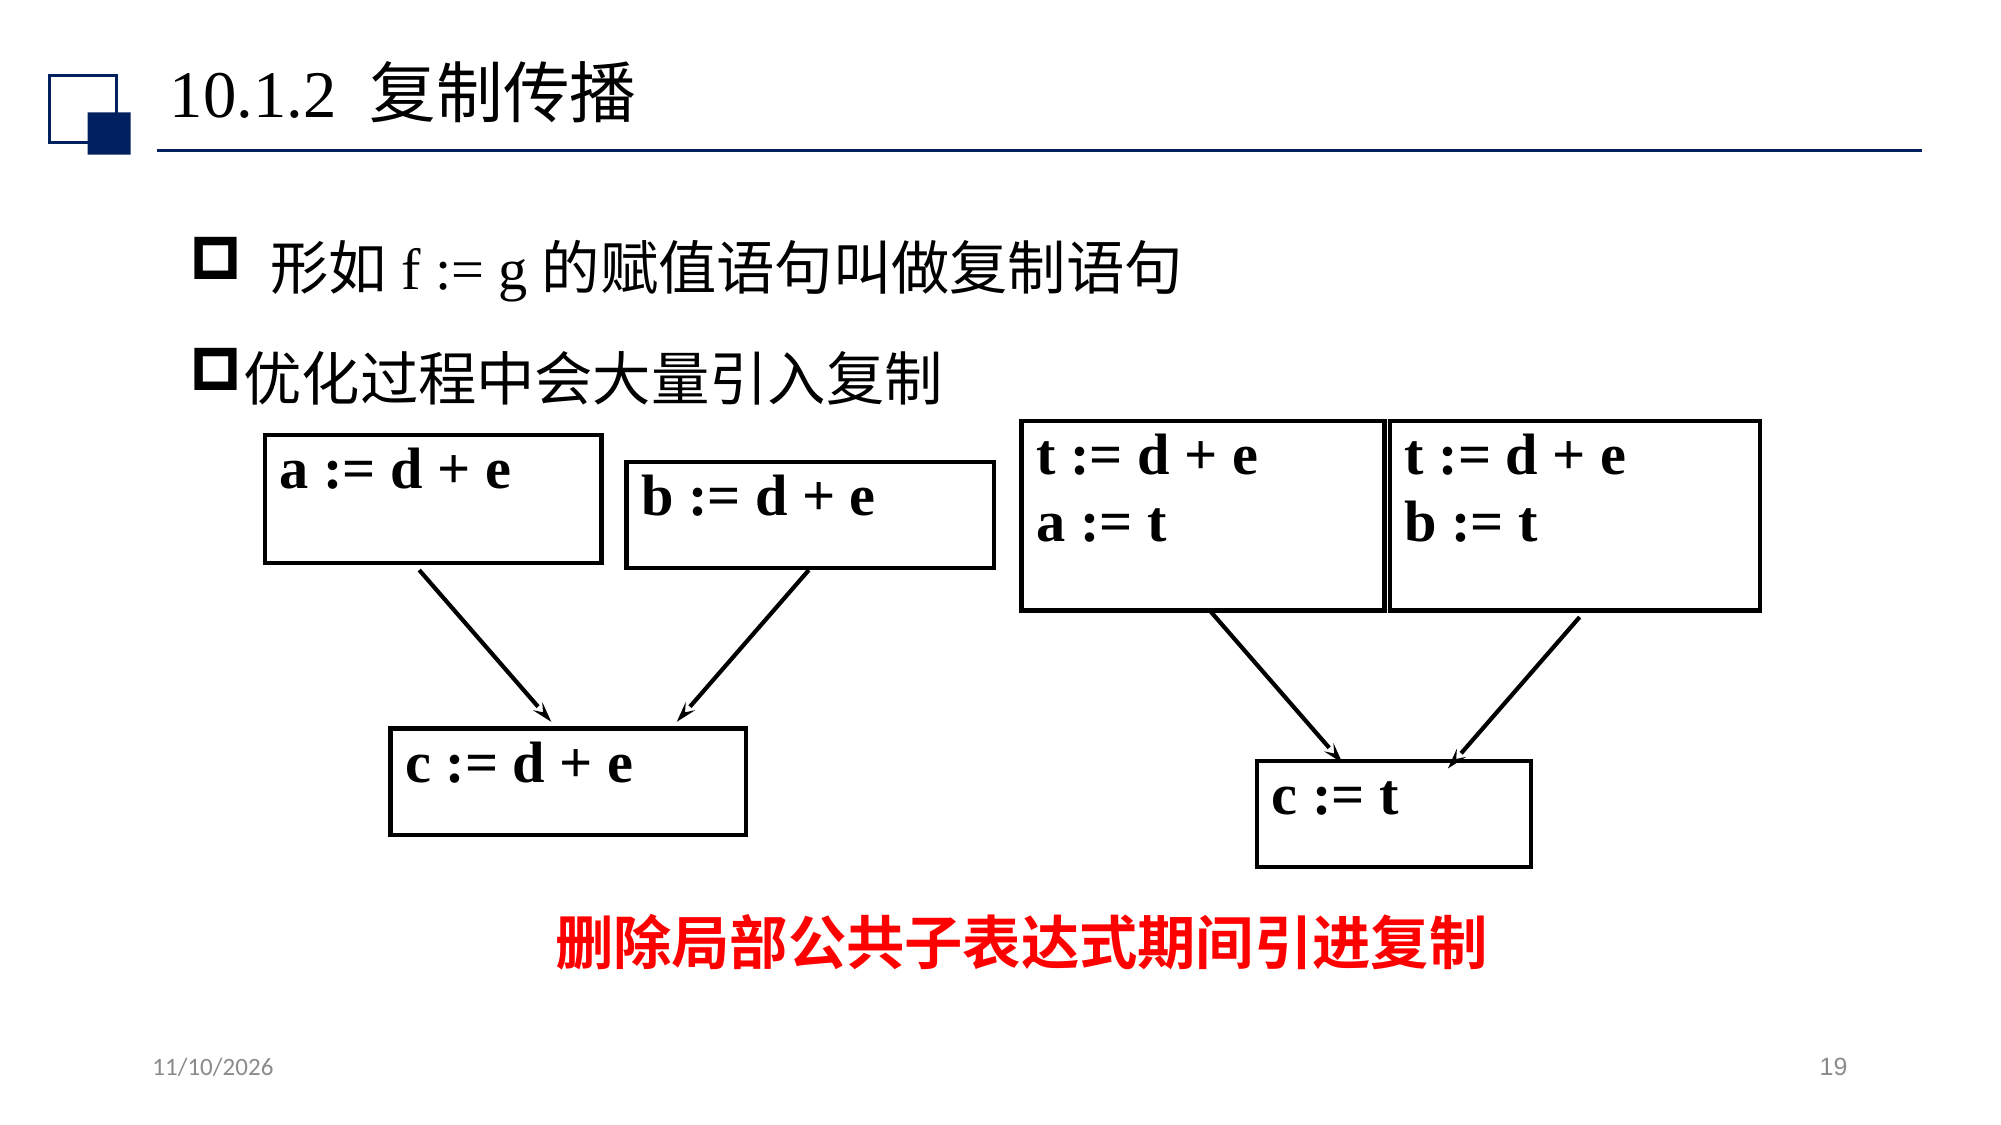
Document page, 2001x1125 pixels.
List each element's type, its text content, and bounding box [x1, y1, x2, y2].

title 10.1.2 复制传播 [154, 50, 1880, 143]
slide_number 19 [1412, 1042, 1863, 1103]
list 形如f := g的赋值语句叫做复制语句 优化过程中会大量引入复制 [174, 188, 1780, 866]
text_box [265, 420, 1761, 996]
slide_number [137, 1042, 588, 1103]
